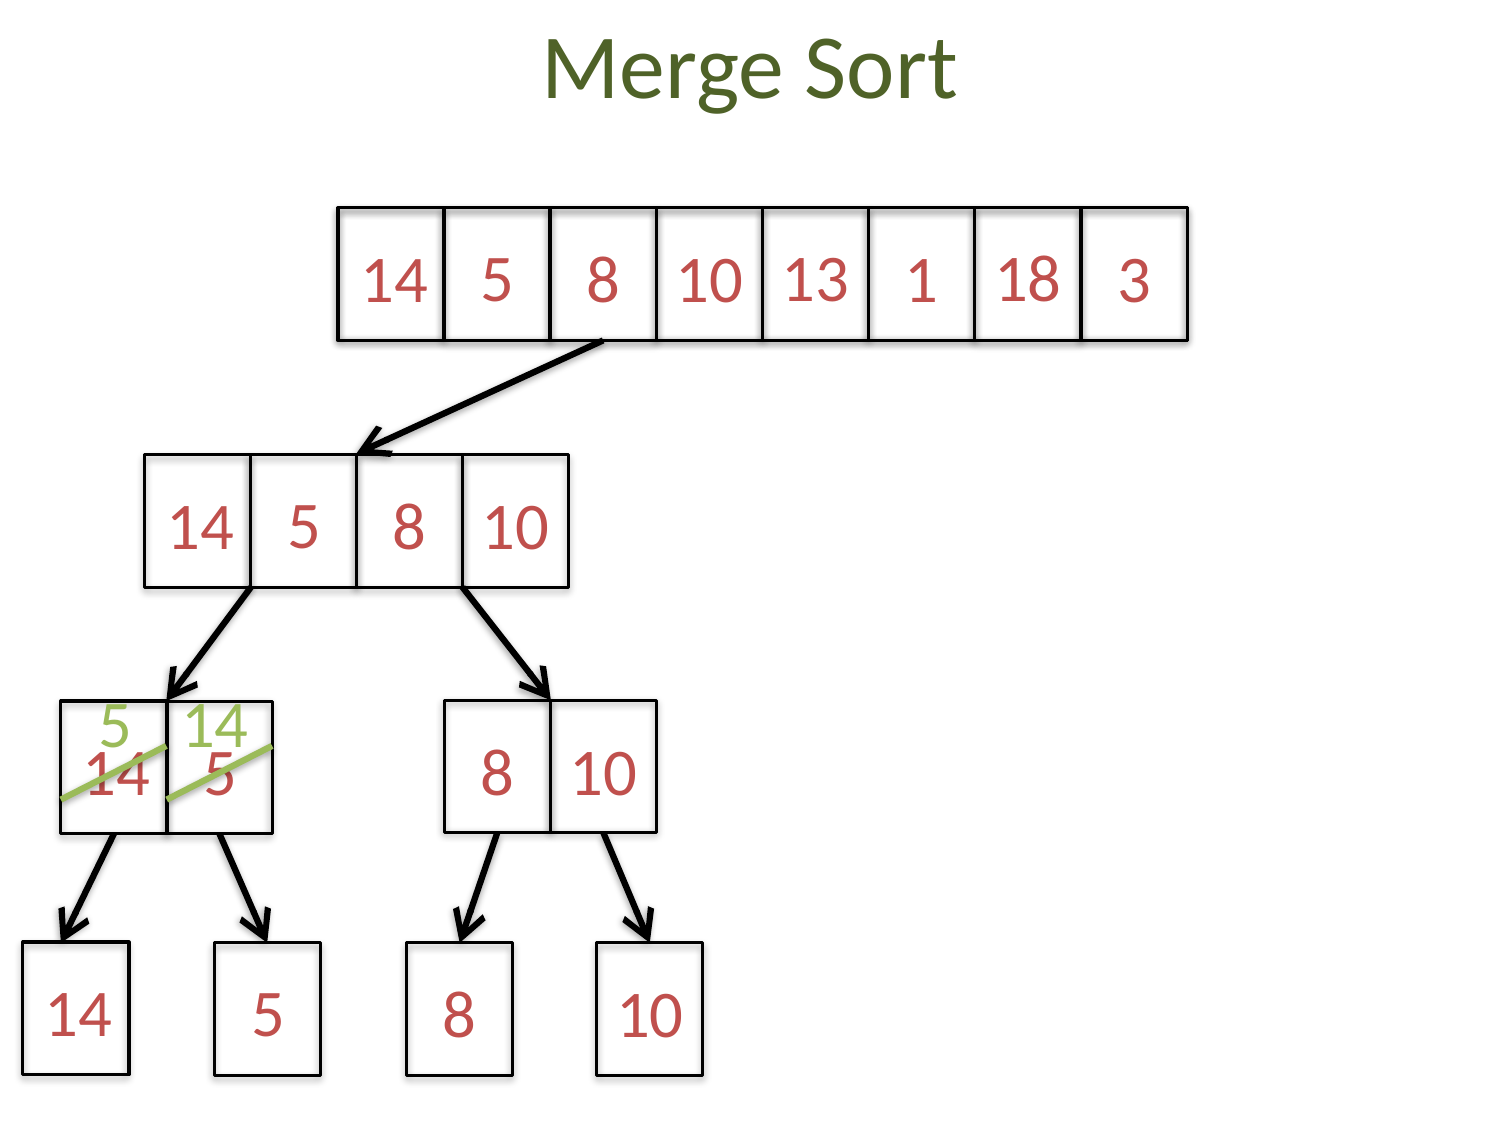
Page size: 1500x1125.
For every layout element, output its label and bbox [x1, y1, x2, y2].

text_box [22, 207, 1188, 1076]
title [75, 0, 1425, 156]
